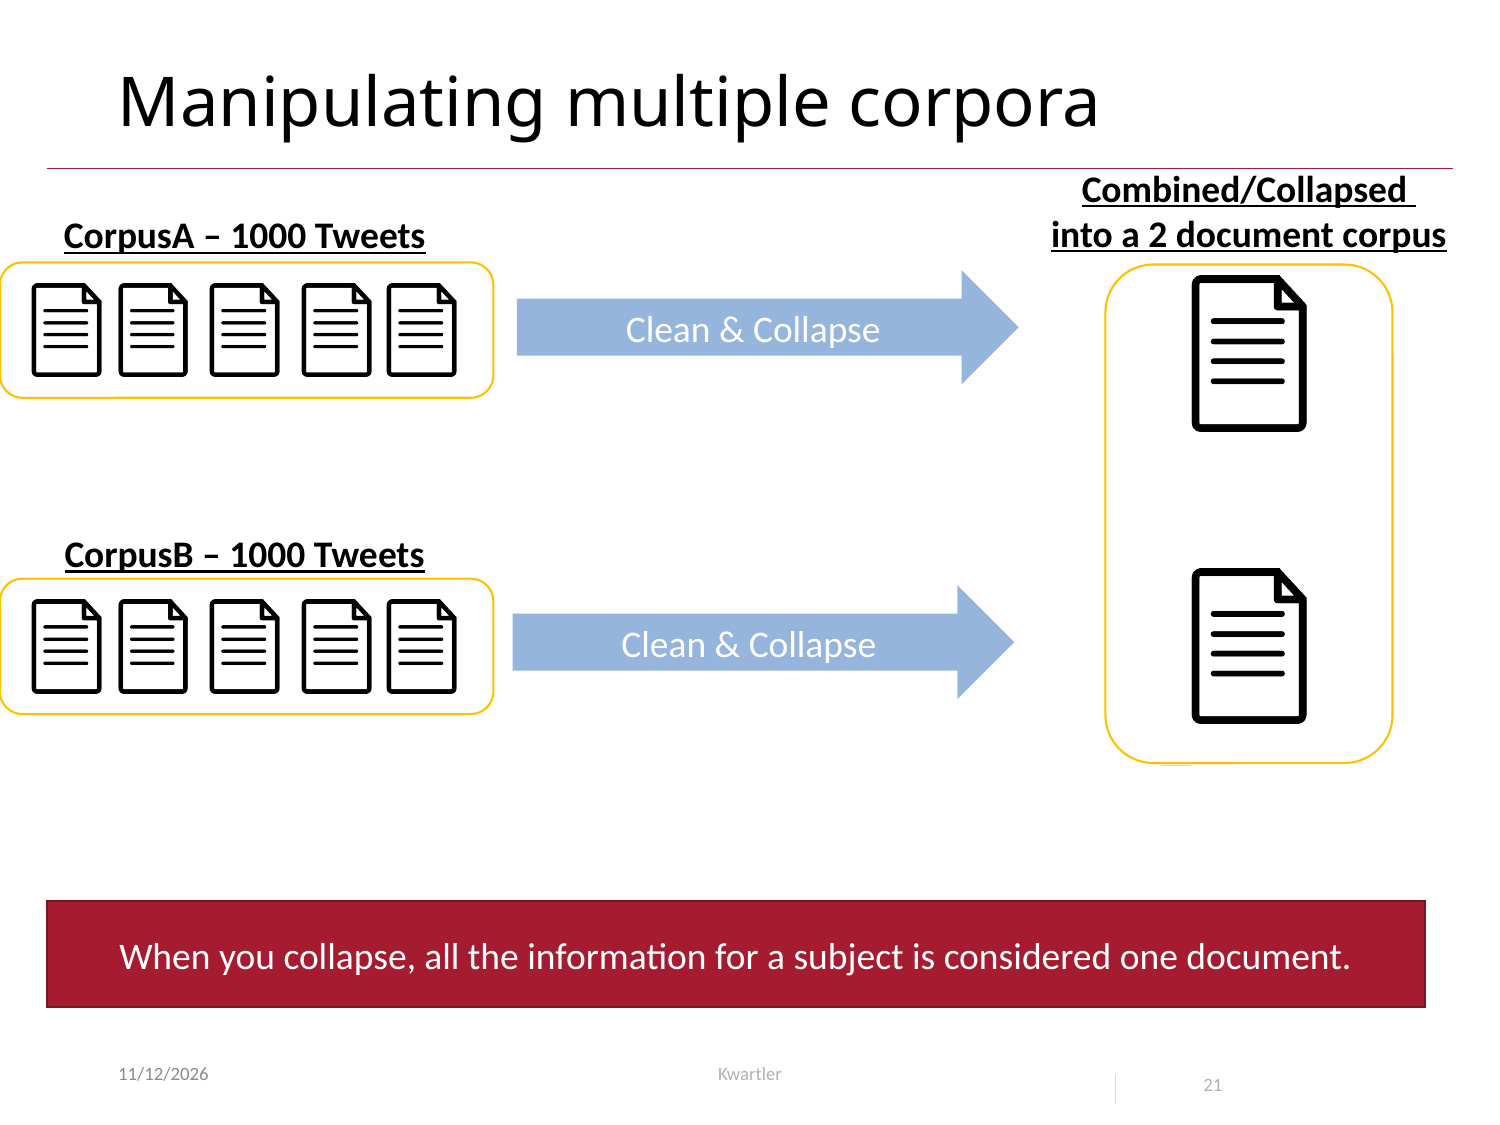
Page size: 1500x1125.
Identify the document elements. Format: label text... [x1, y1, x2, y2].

title Manipulating multiple corpora [103, 59, 1397, 157]
text_box Clean & Collapse [515, 267, 1021, 387]
text_box Clean & Collapse [511, 582, 1016, 702]
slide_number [103, 1042, 441, 1103]
text_box [1104, 263, 1394, 765]
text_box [0, 578, 494, 715]
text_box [0, 262, 494, 398]
slide_number 21 [1188, 1042, 1330, 1103]
footer Kwartler [496, 1042, 1004, 1103]
text_box CorpusB – 1000 Tweets [49, 522, 440, 577]
text_box When you collapse, all the information for a subject is considered one document. [46, 900, 1426, 1008]
picture [1171, 275, 1327, 432]
picture [1171, 568, 1327, 724]
text_box CorpusA – 1000 Tweets [48, 204, 441, 261]
text_box Combined/Collapsed into a 2 document corpus [1036, 157, 1462, 263]
